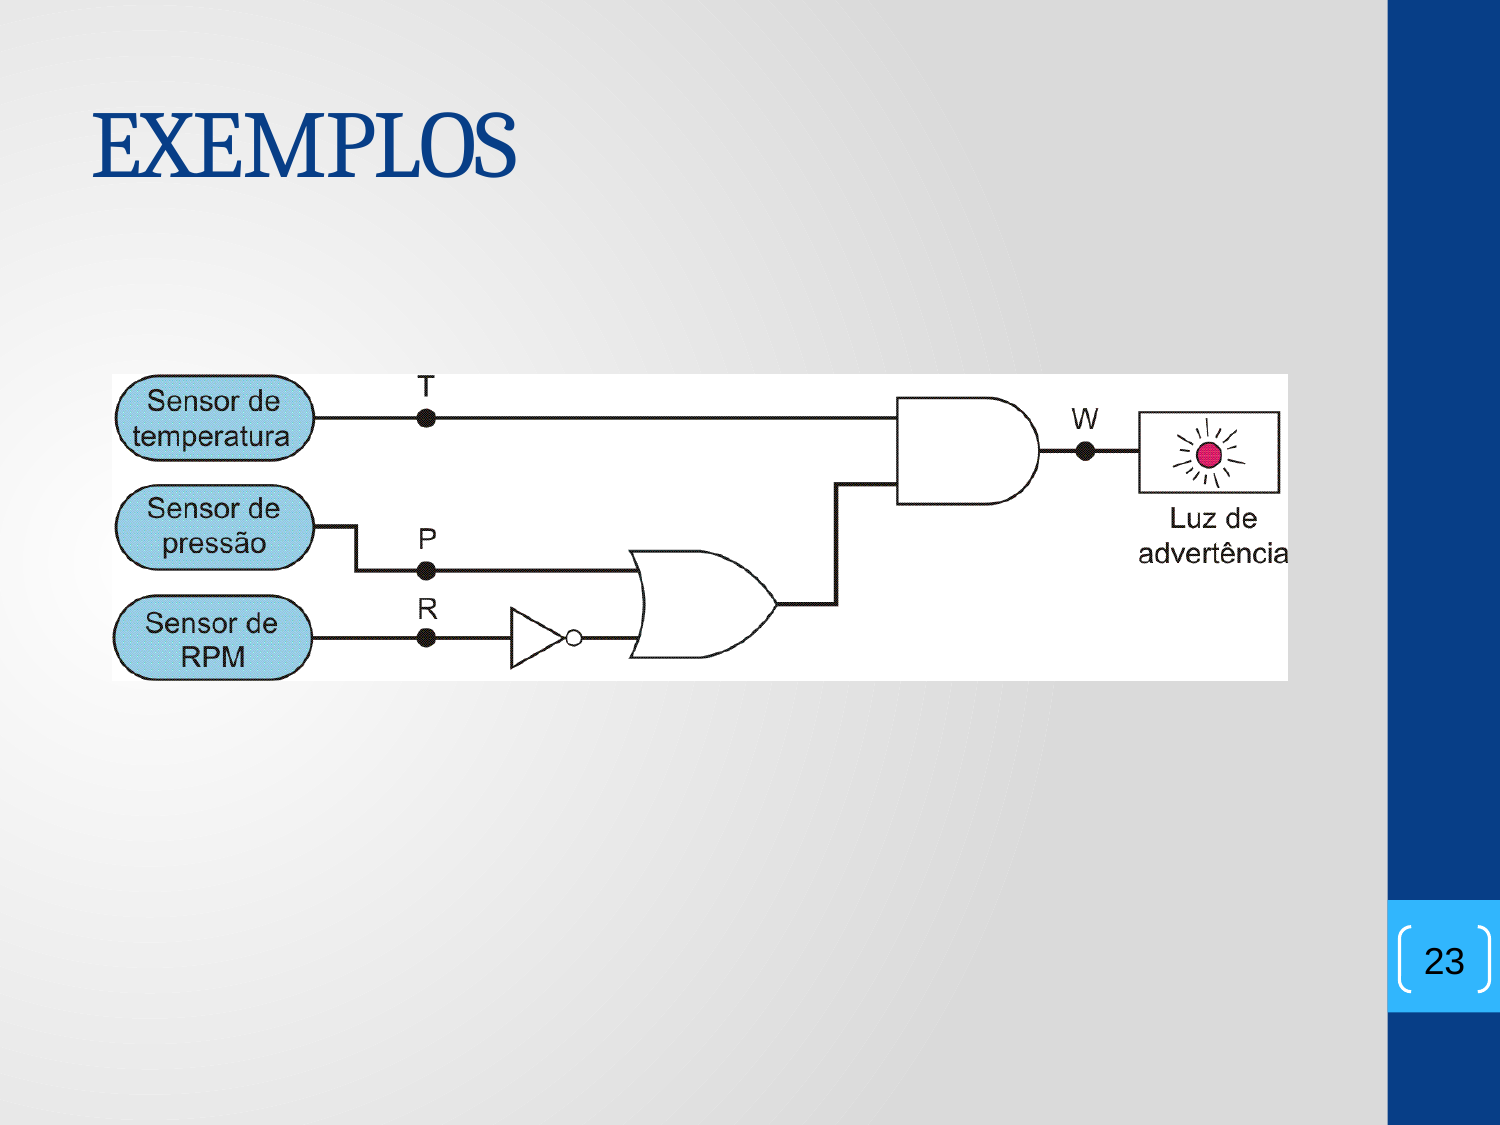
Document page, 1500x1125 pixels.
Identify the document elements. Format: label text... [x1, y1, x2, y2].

picture [111, 374, 1288, 682]
title EXEMPLOS [75, 45, 1325, 233]
slide_number 23 [1397, 925, 1492, 994]
